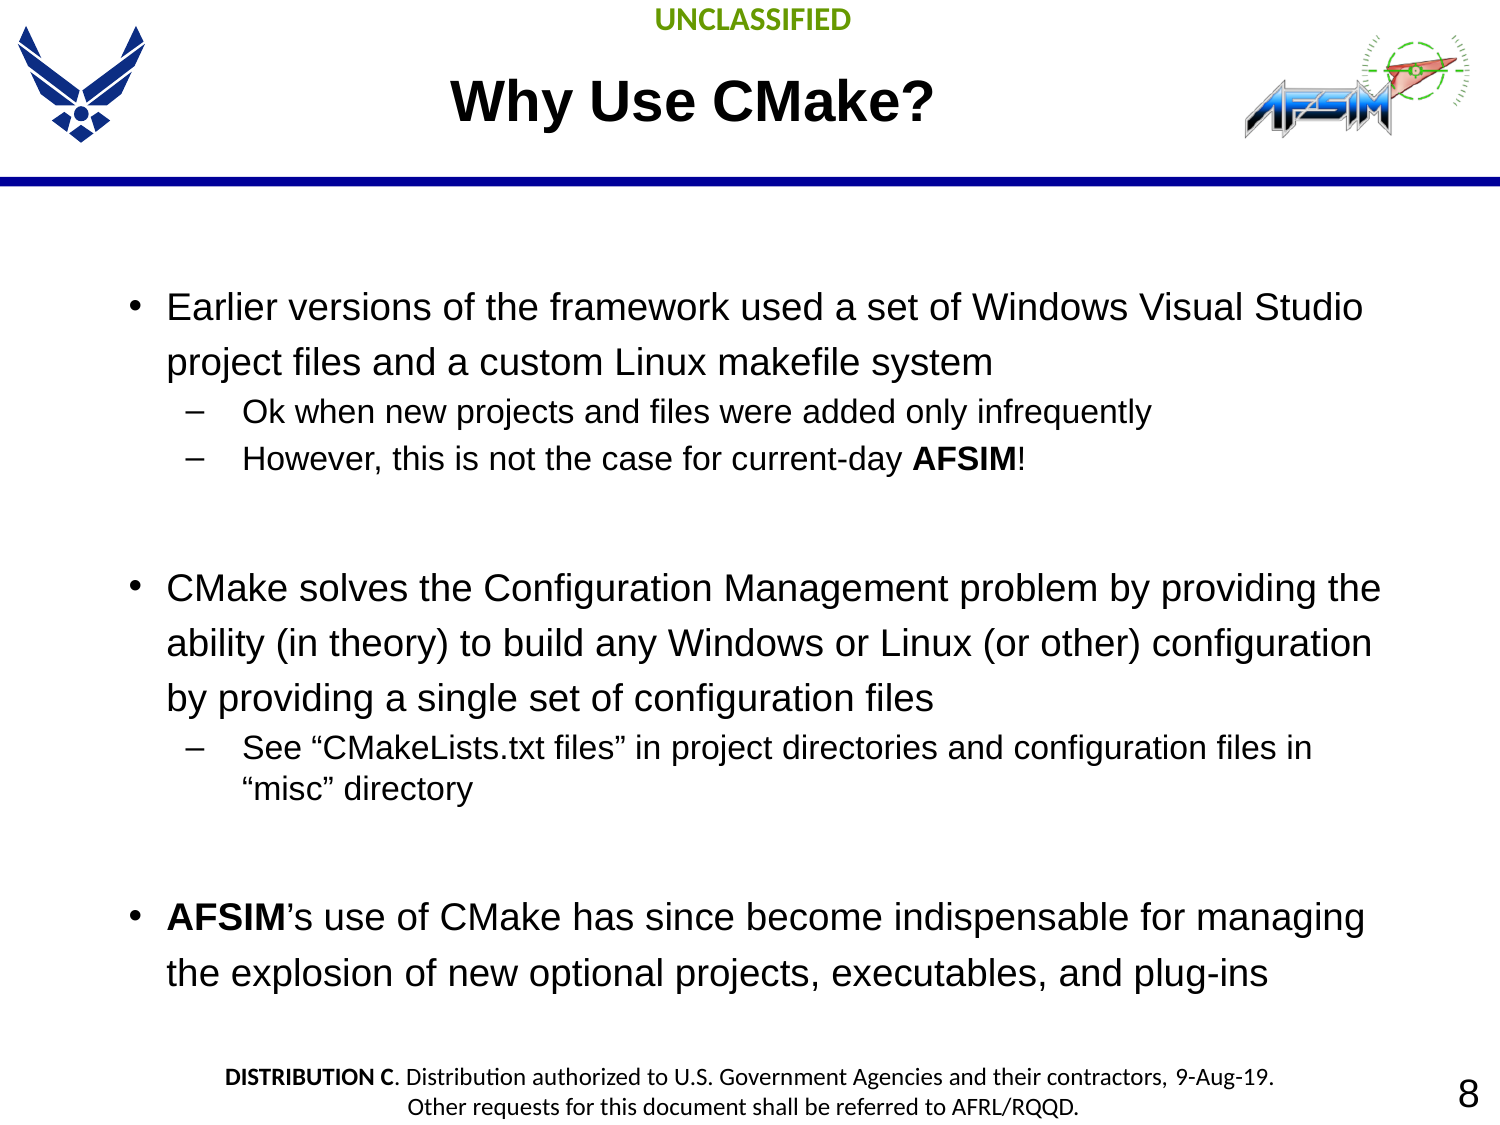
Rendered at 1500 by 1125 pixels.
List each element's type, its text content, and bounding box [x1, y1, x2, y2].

list Earlier versions of the framework used a set of Windows Visual Studio project files and a custom Linux makefile system Ok when new projects and files were added only infrequently However, this is not the case for current-day AFSIM! CMake solves the Configuration Management problem by providing the ability (in theory) to build any Windows or Linux (or other) configuration by providing a single set of configuration files See “CMakeLists.txt files” in project directories and configuration files in “misc” directory AFSIM’s use of CMake has since become indispensable for managing the explosion of new optional projects, executables, and plug-ins [75, 262, 1425, 1005]
picture [1238, 22, 1483, 147]
title Why Use CMake? [150, 4, 1238, 193]
